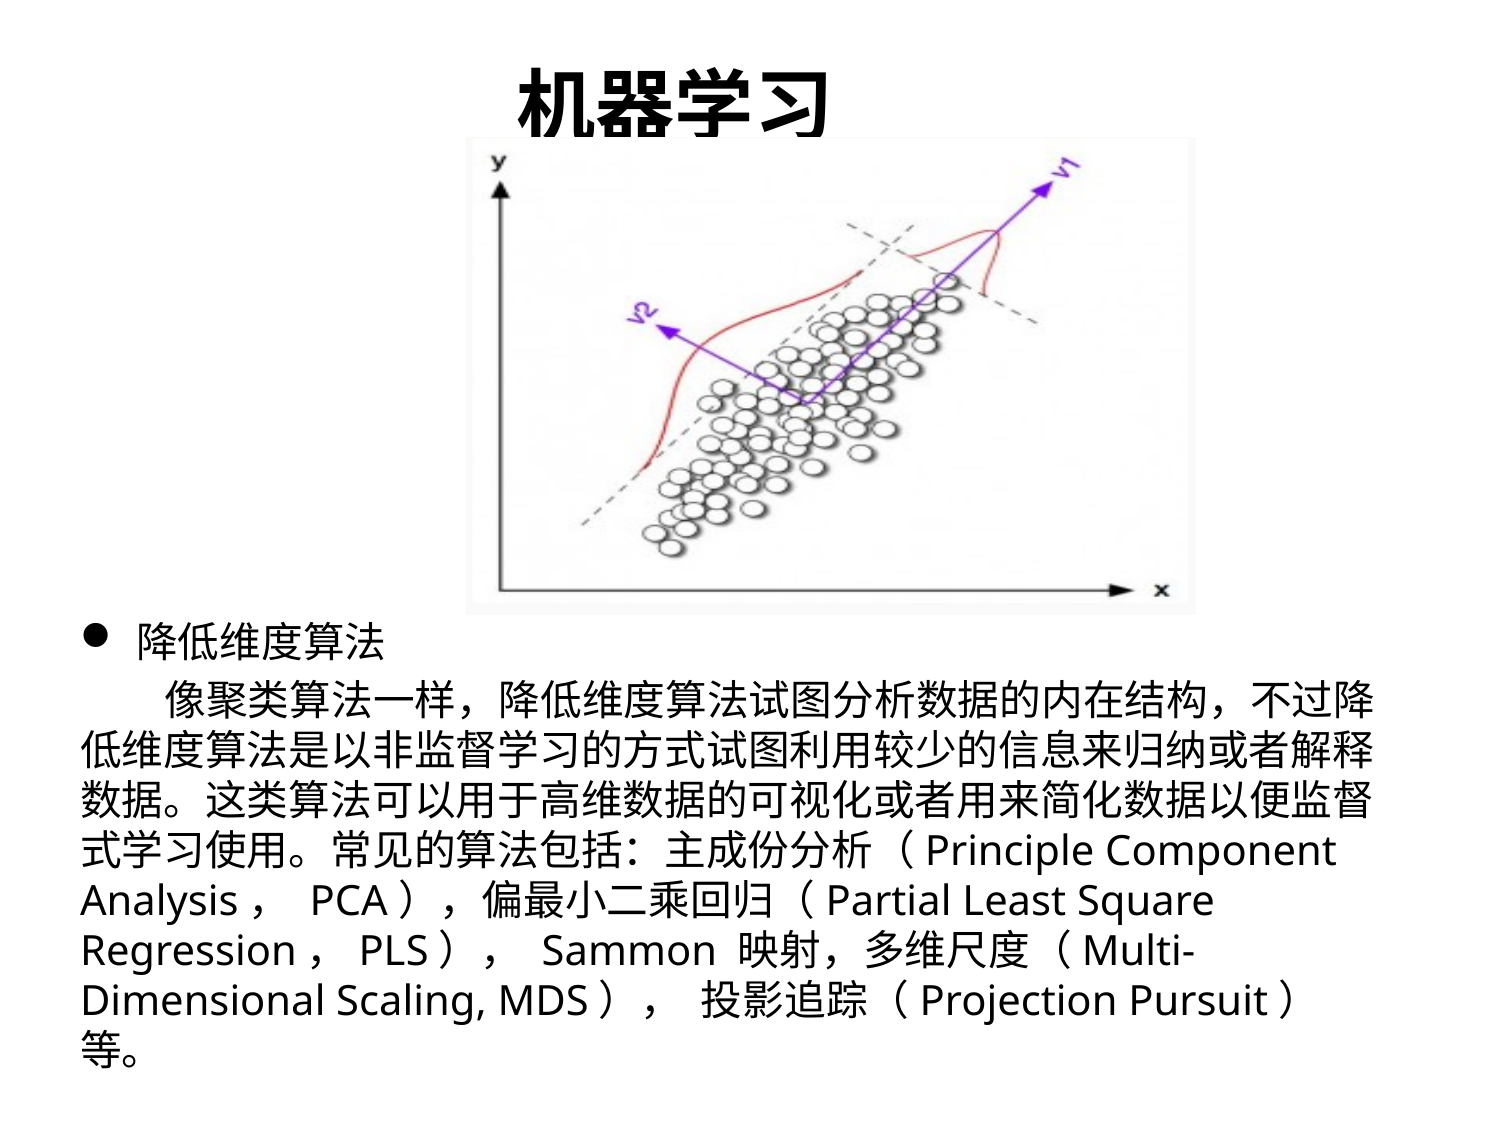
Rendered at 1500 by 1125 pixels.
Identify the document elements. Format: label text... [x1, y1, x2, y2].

title 机器学习 [0, 56, 1350, 152]
list 降低维度算法 像聚类算法一样，降低维度算法试图分析数据的内在结构，不过降低维度算法是以非监督学习的方式试图利用较少的信息来归纳或者解释数据。这类算法可以用于高维数据的可视化或者用来简化数据以便监督式学习使用。常见的算法包括：主成份分析（Principle Component Analysis， PCA），偏最小二乘回归（Partial Least Square Regression，PLS）， Sammon 映射，多维尺度（Multi-Dimensional Scaling, MDS）， 投影追踪（Projection Pursuit）等。 [64, 181, 1415, 1049]
picture [466, 137, 1196, 615]
